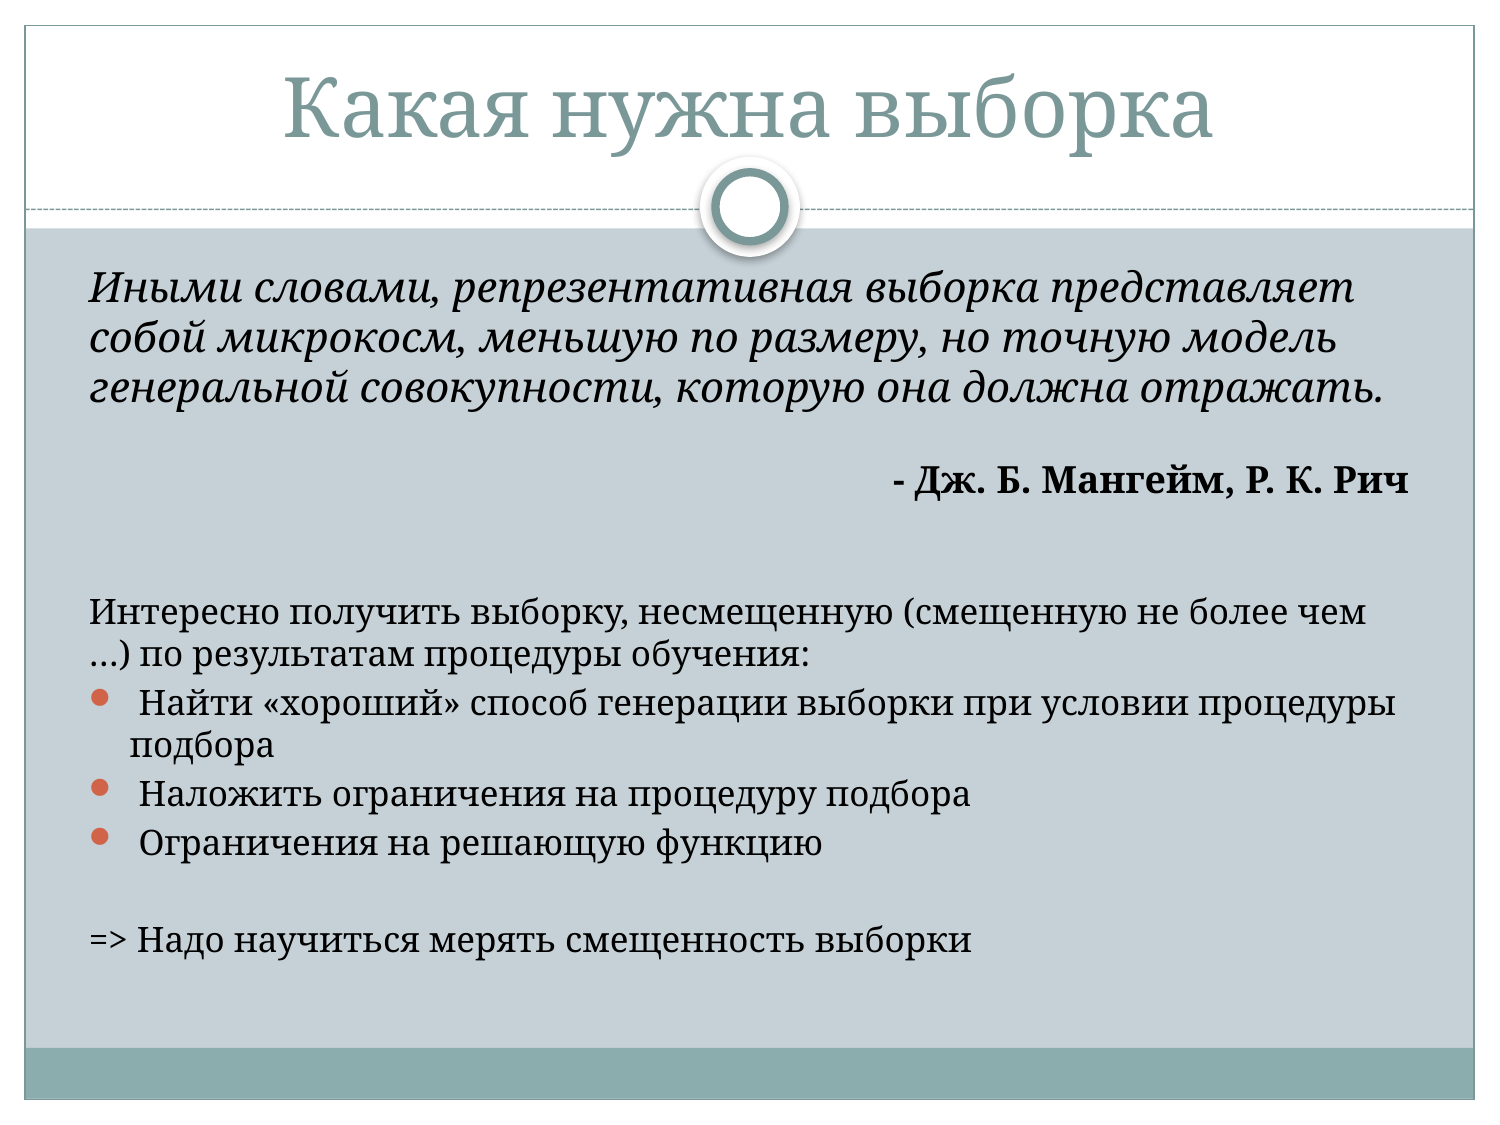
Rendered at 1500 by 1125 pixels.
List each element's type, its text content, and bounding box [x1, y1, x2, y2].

title Какая нужна выборка [49, 37, 1450, 162]
list Интересно получить выборку, несмещенную (смещенную не более чем …) по результатам процедуры обучения: Найти «хороший» способ генерации выборки при условии процедуры подбора Наложить ограничения на процедуру подбора Ограничения на решающую функцию => Надо научиться мерять смещенность выборки [74, 581, 1424, 968]
text_box Иными словами, репрезентативная выборка представляет собой микрокосм, меньшую по размеру, но точную модель генеральной совокупности, которую она должна отражать. - Дж. Б. Мангейм, Р. К. Рич [73, 253, 1424, 509]
